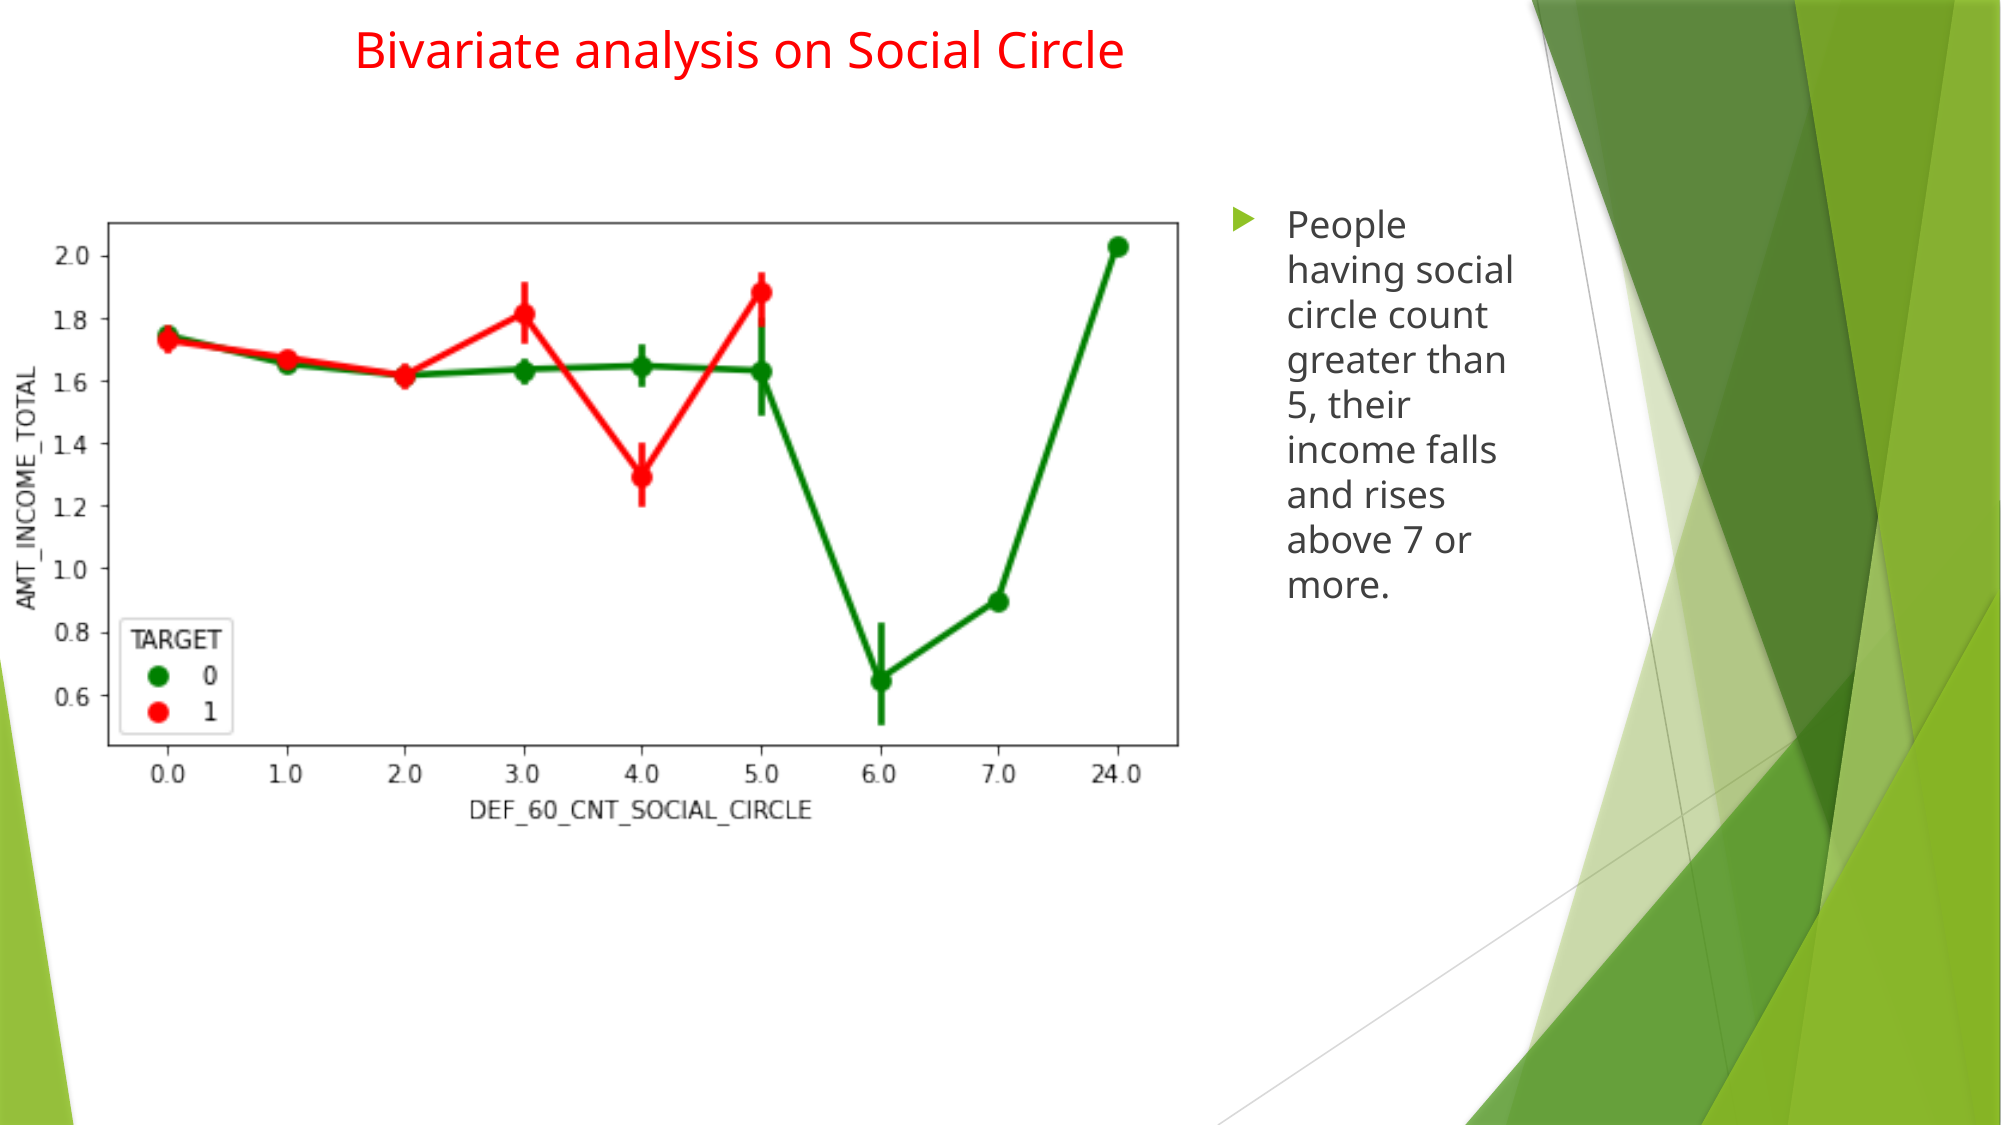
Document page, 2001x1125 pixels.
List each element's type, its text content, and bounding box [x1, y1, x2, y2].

title Bivariate analysis on Social Circle [339, 10, 1635, 134]
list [0, 208, 1193, 839]
list People having social circle count greater than 5, their income falls and rises above 7 or more. [1215, 193, 1533, 751]
